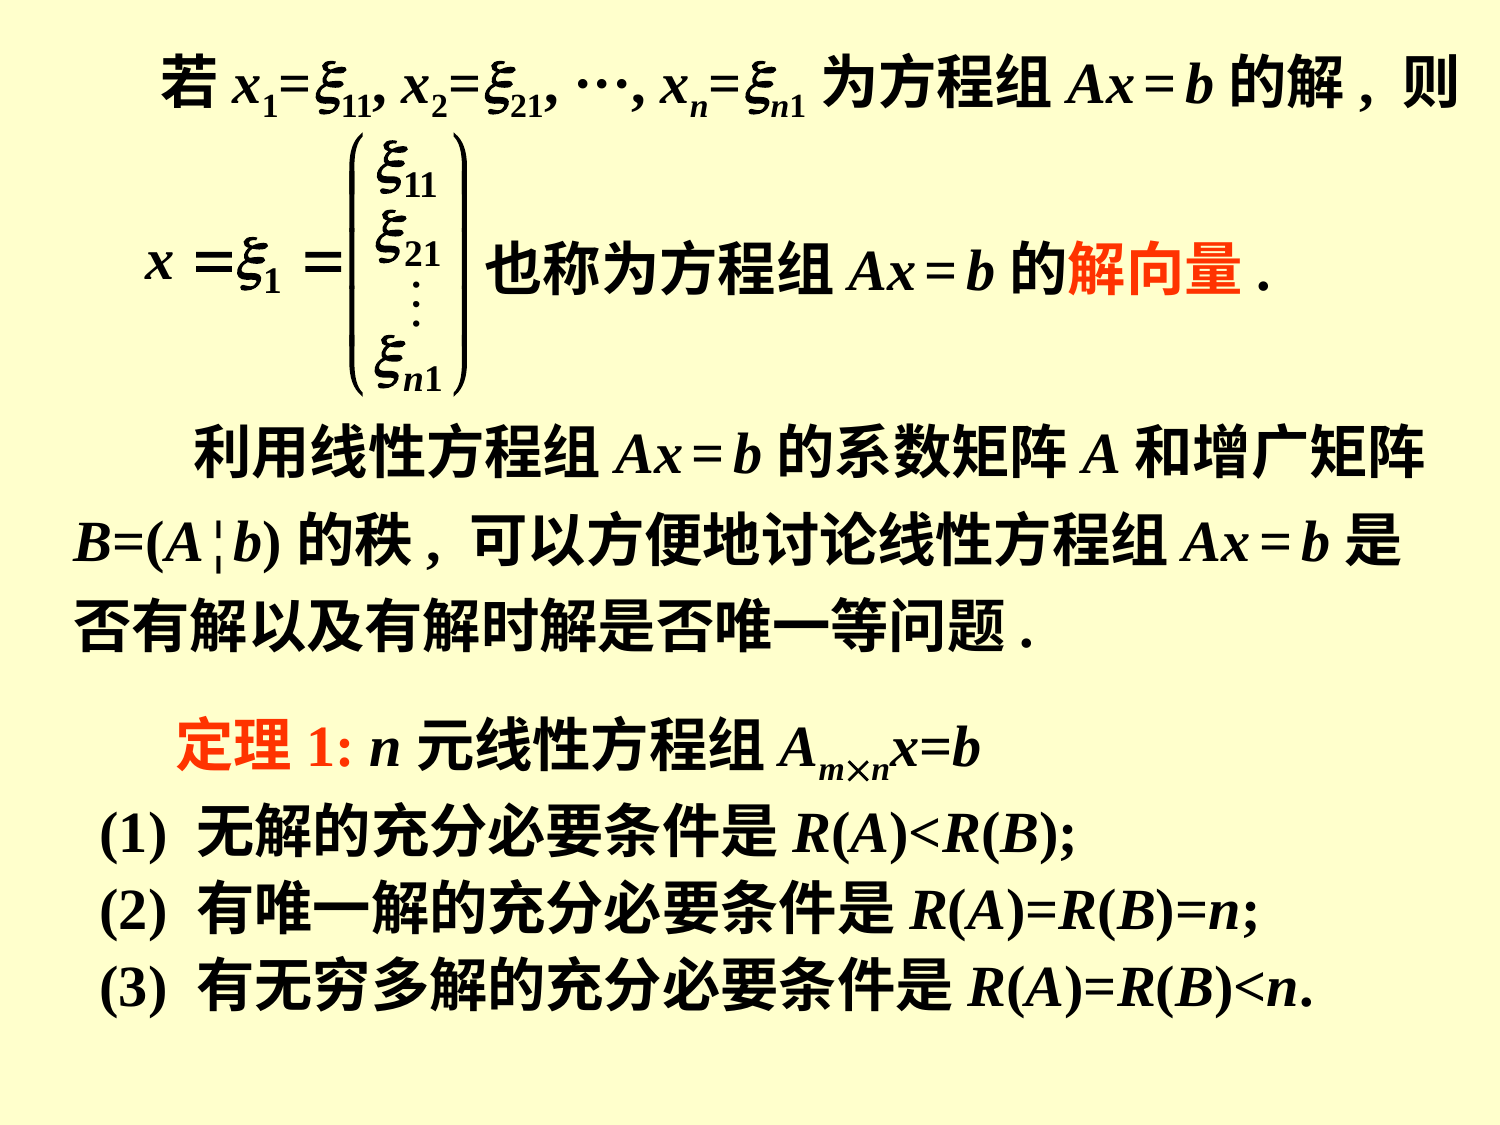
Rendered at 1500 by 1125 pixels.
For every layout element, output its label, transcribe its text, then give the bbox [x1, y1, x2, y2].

text_box 若x1=11, x2=21, ···, xn=n1为方程组Ax = b的解, 则 [145, 37, 1476, 132]
text_box 定理1: n元线性方程组Amnx=b (1) 无解的充分必要条件是R(A)<R(B); (2) 有唯一解的充分必要条件是R(A)=R(B)=n; (3) 有无穷多解的充分必要条件是R(A)=R(B)<n. [41, 692, 1429, 1026]
text_box 也称为方程组Ax = b的解向量. [482, 224, 1286, 320]
text_box 利用线性方程组Ax = b的系数矩阵A和增广矩阵B=(A ¦ b)的秩, 可以方便地讨论线性方程组Ax = b是否有解以及有解时解是否唯一等问题. [58, 399, 1447, 667]
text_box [137, 128, 478, 401]
